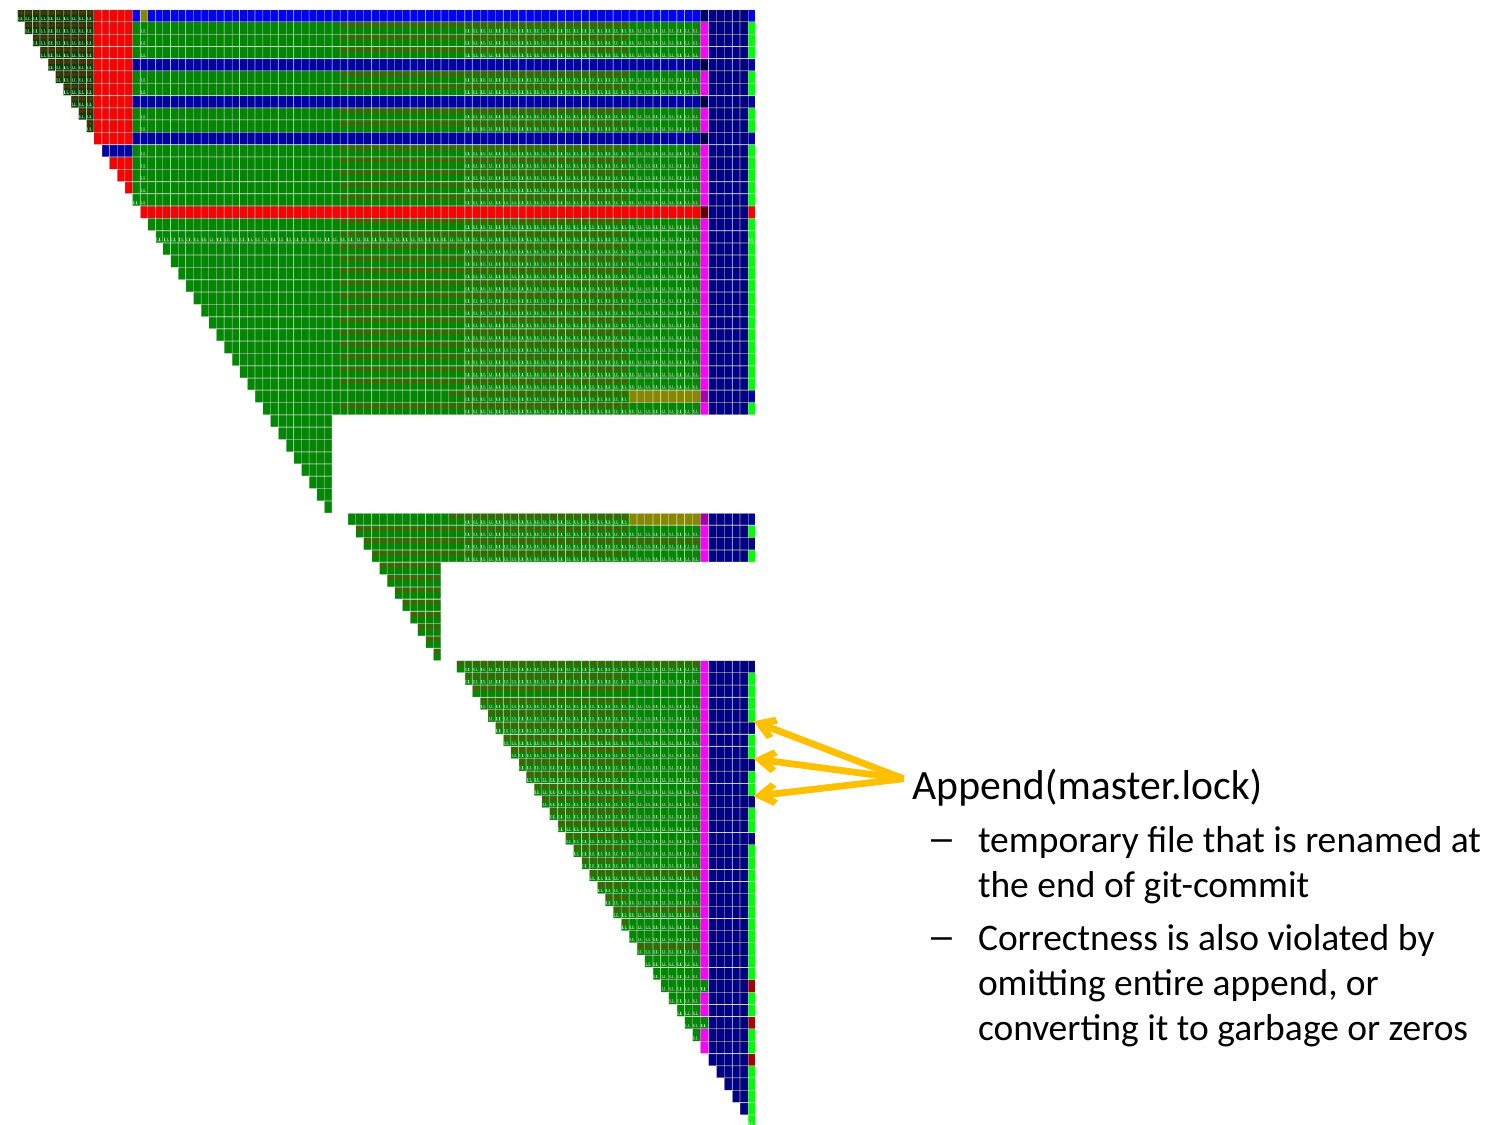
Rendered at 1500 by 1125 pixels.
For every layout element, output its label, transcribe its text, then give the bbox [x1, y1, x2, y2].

text_box Append(master.lock) temporary file that is renamed at the end of git-commit Correctness is also violated by omitting entire append, or converting it to garbage or zeros [887, 750, 1500, 1125]
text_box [753, 778, 904, 797]
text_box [753, 758, 904, 778]
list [16, 0, 755, 1125]
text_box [753, 721, 904, 758]
